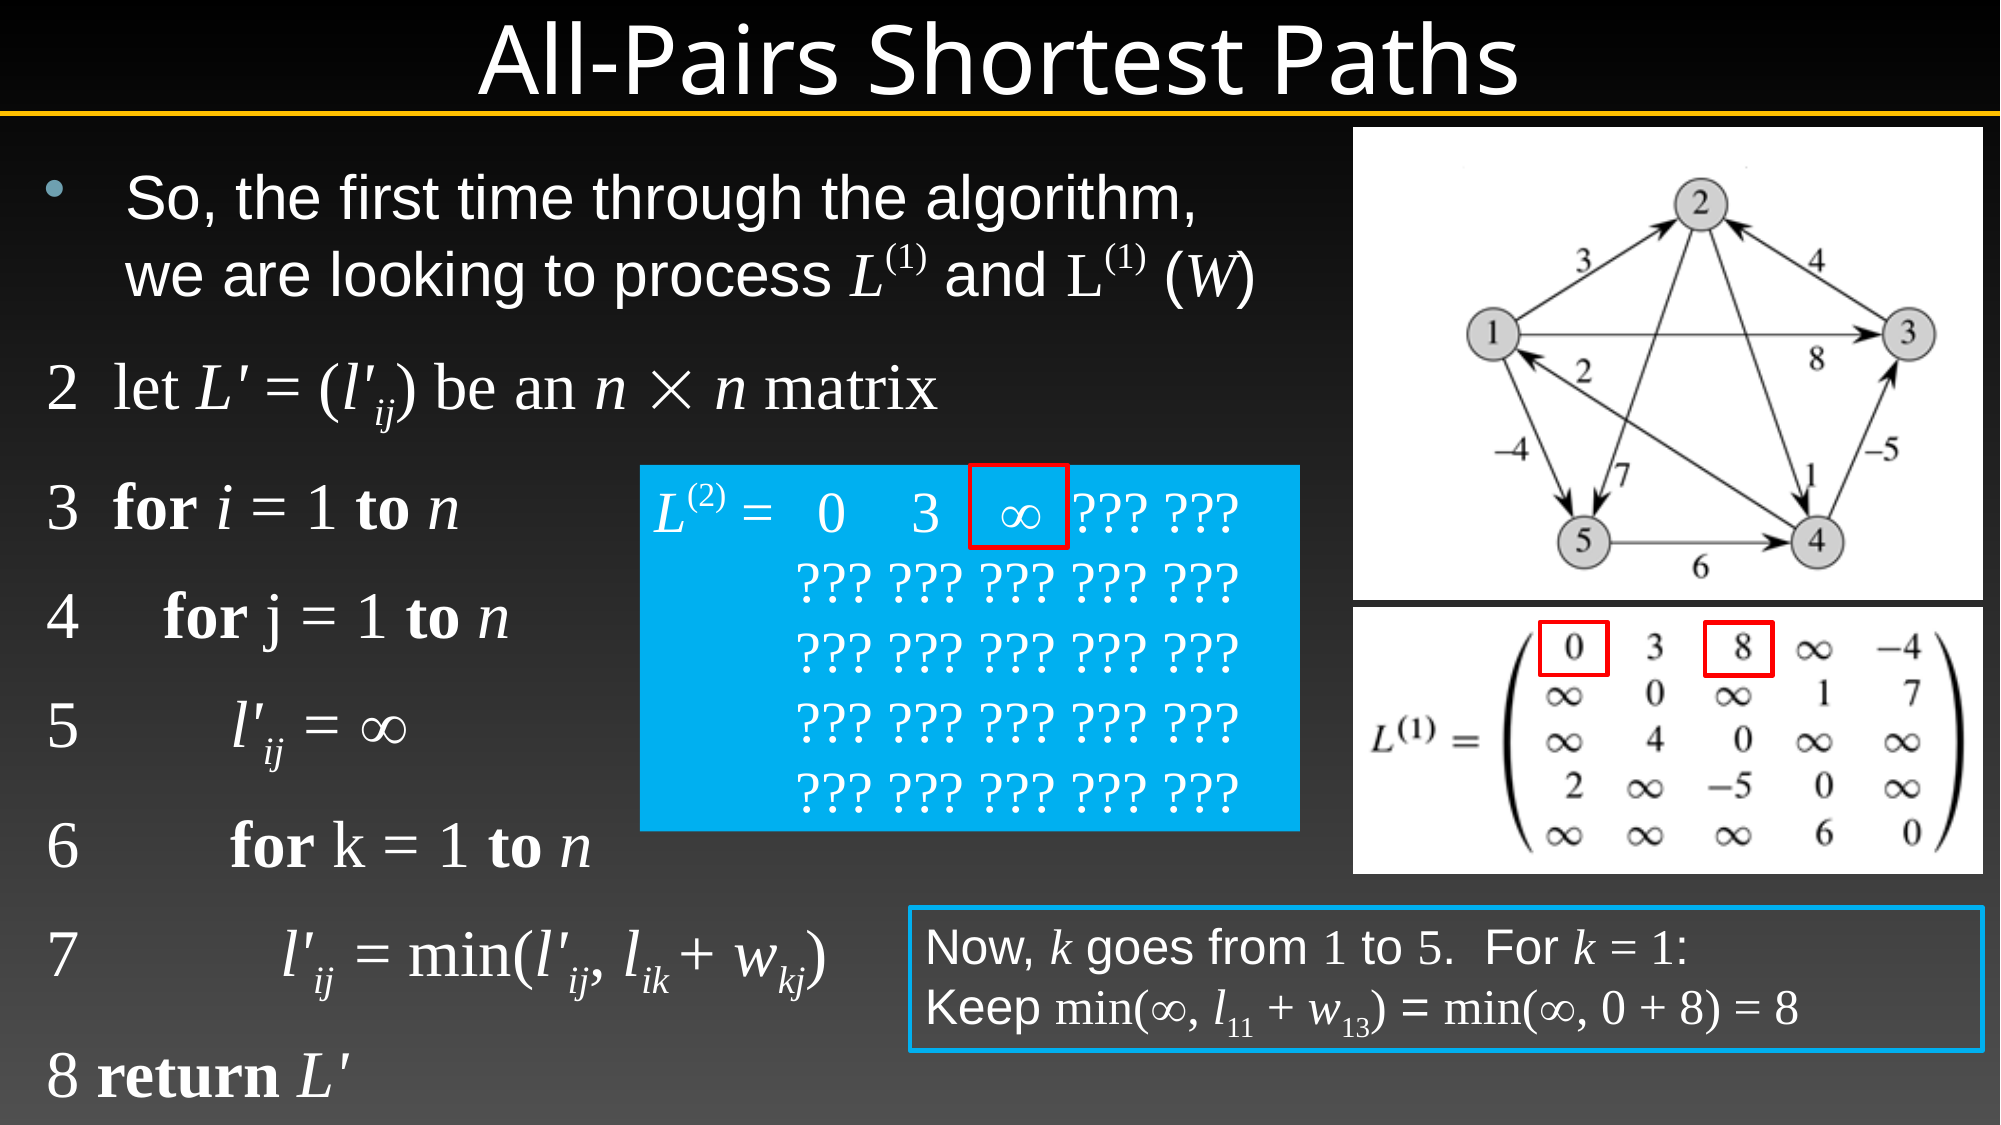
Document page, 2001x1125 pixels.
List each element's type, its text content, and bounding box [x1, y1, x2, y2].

picture [1352, 607, 1983, 874]
text_box L(2) = 0 3  ??? ??? ??? ??? ??? ??? ??? ??? ??? ??? ??? ??? ??? ??? ??? ??? ??? ??? ??? ??? ??? ??? [639, 464, 1300, 832]
list So, the first time through the algorithm, we are looking to process L(1) and L(1) (W) 2 let L' = (l'ij) be an n  n matrix 3 for i = 1 to n 4 for j = 1 to n 5 l'ij =  6 for k = 1 to n 7 l'ij = min(l'ij, lik + wkj) 8 return L' [24, 149, 1736, 1088]
text_box Now, k goes from 1 to 5. For k = 1: Keep min(, l11 + w13) = min(, 0 + 8) = 8 [909, 907, 1983, 1051]
title All-Pairs Shortest Paths [249, 0, 1751, 113]
text_box [968, 463, 1069, 549]
picture [1352, 127, 1983, 600]
text_box You should compute L(5), to verify that L(m) = L(n – 1) for all m  (n – 1) [1351, 602, 1736, 607]
